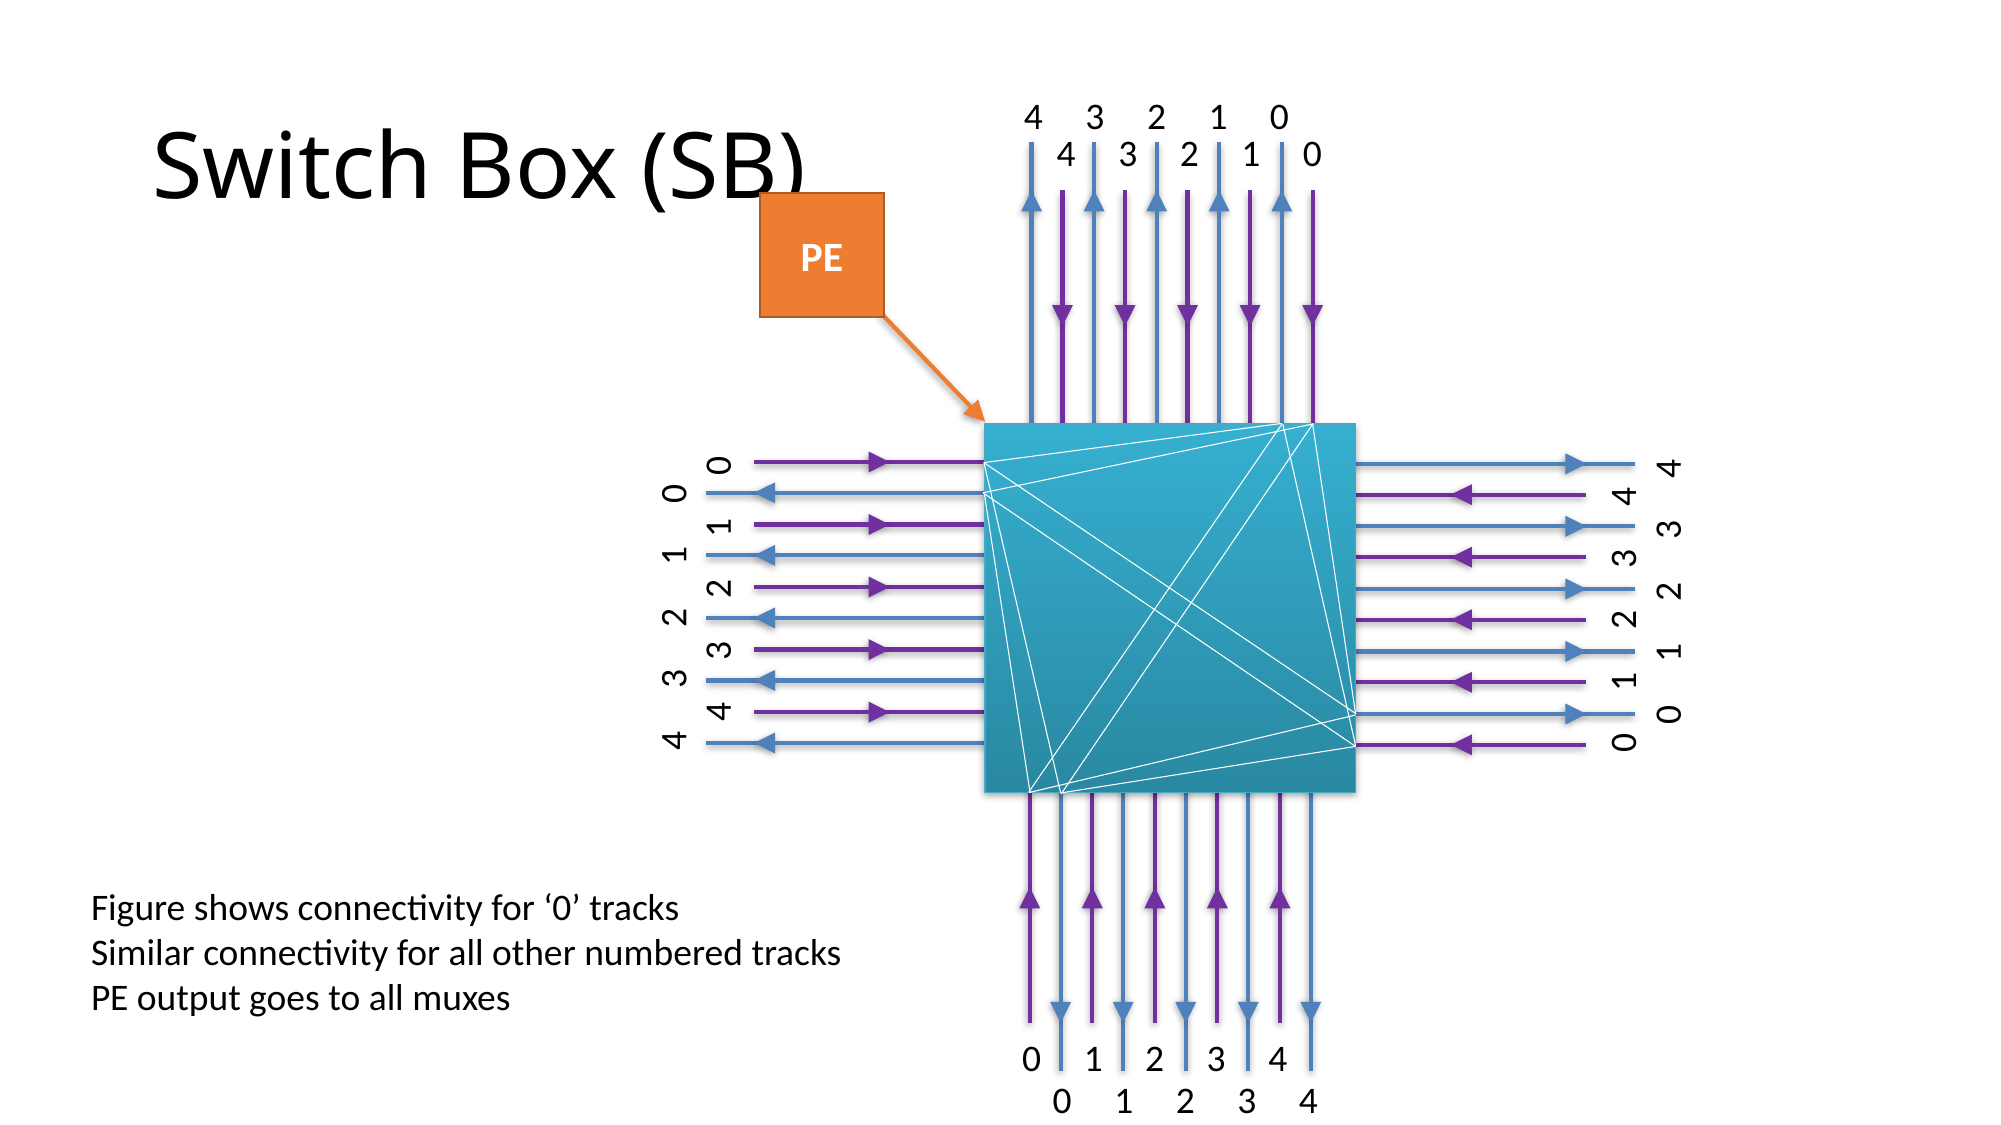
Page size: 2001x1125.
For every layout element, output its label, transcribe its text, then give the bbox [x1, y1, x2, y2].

title Switch Box (SB) [137, 59, 1863, 278]
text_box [1037, 1068, 1334, 1125]
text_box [1060, 493, 1313, 795]
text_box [879, 311, 986, 422]
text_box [840, 327, 1122, 878]
text_box Figure shows connectivity for ‘0’ tracks Similar connectivity for all other numbered tracks PE output goes to all muxes [76, 875, 858, 1025]
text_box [1219, 329, 1501, 880]
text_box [1313, 423, 1356, 714]
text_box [982, 423, 1314, 493]
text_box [1313, 714, 1356, 793]
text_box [1008, 84, 1338, 183]
text_box PE [759, 192, 885, 318]
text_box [1473, 589, 1770, 651]
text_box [983, 493, 1060, 793]
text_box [1031, 183, 1313, 423]
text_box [523, 586, 820, 648]
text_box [1029, 795, 1311, 1068]
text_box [1007, 1026, 1303, 1088]
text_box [568, 558, 865, 620]
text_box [1518, 561, 1814, 622]
